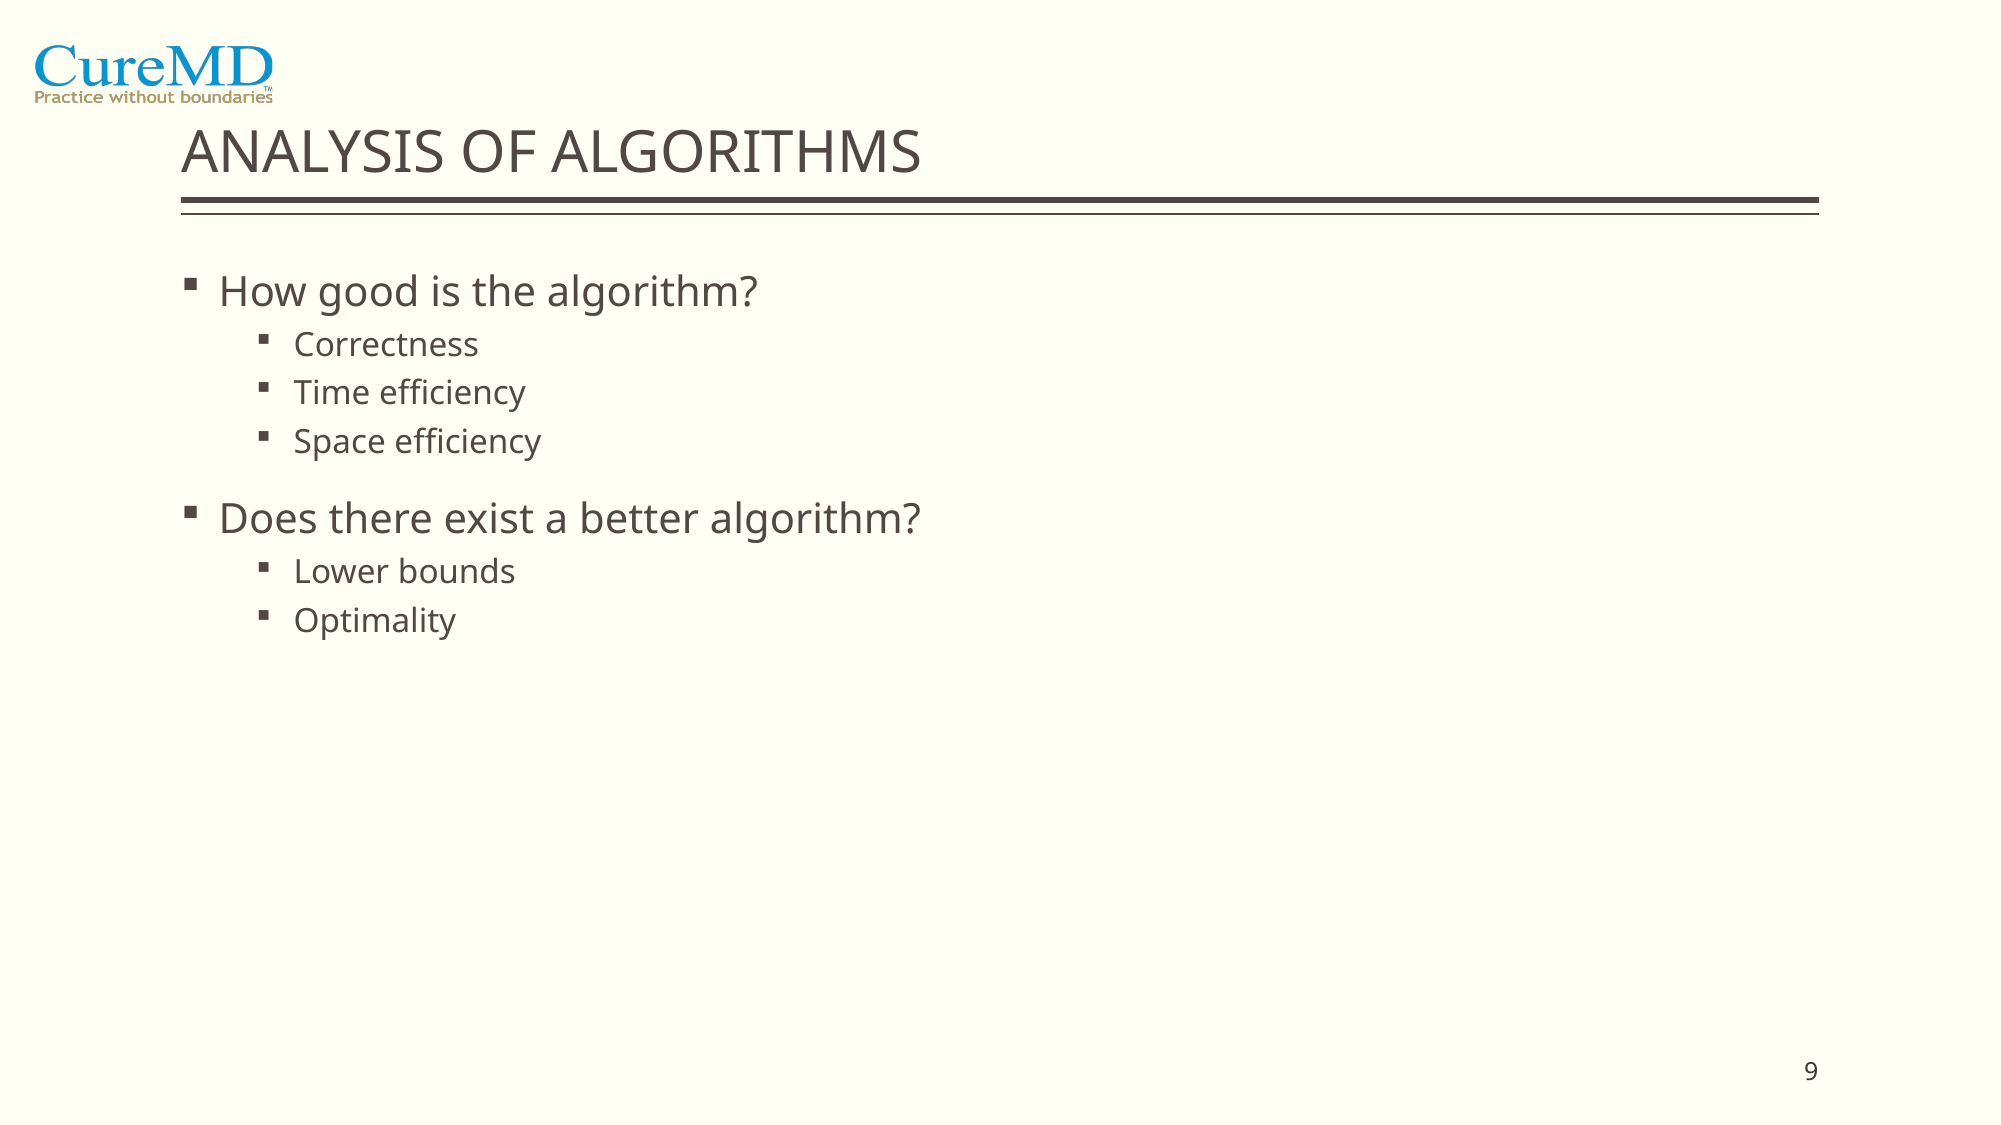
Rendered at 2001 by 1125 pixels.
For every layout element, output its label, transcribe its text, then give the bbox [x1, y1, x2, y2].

slide_number 9 [1518, 1042, 1819, 1103]
list How good is the algorithm? Correctness Time efficiency Space efficiency Does there exist a better algorithm? Lower bounds Optimality [181, 262, 1819, 1013]
picture [35, 45, 181, 103]
picture [35, 45, 51, 60]
title ANALYSIS OF ALGORITHMS [181, 12, 1819, 193]
